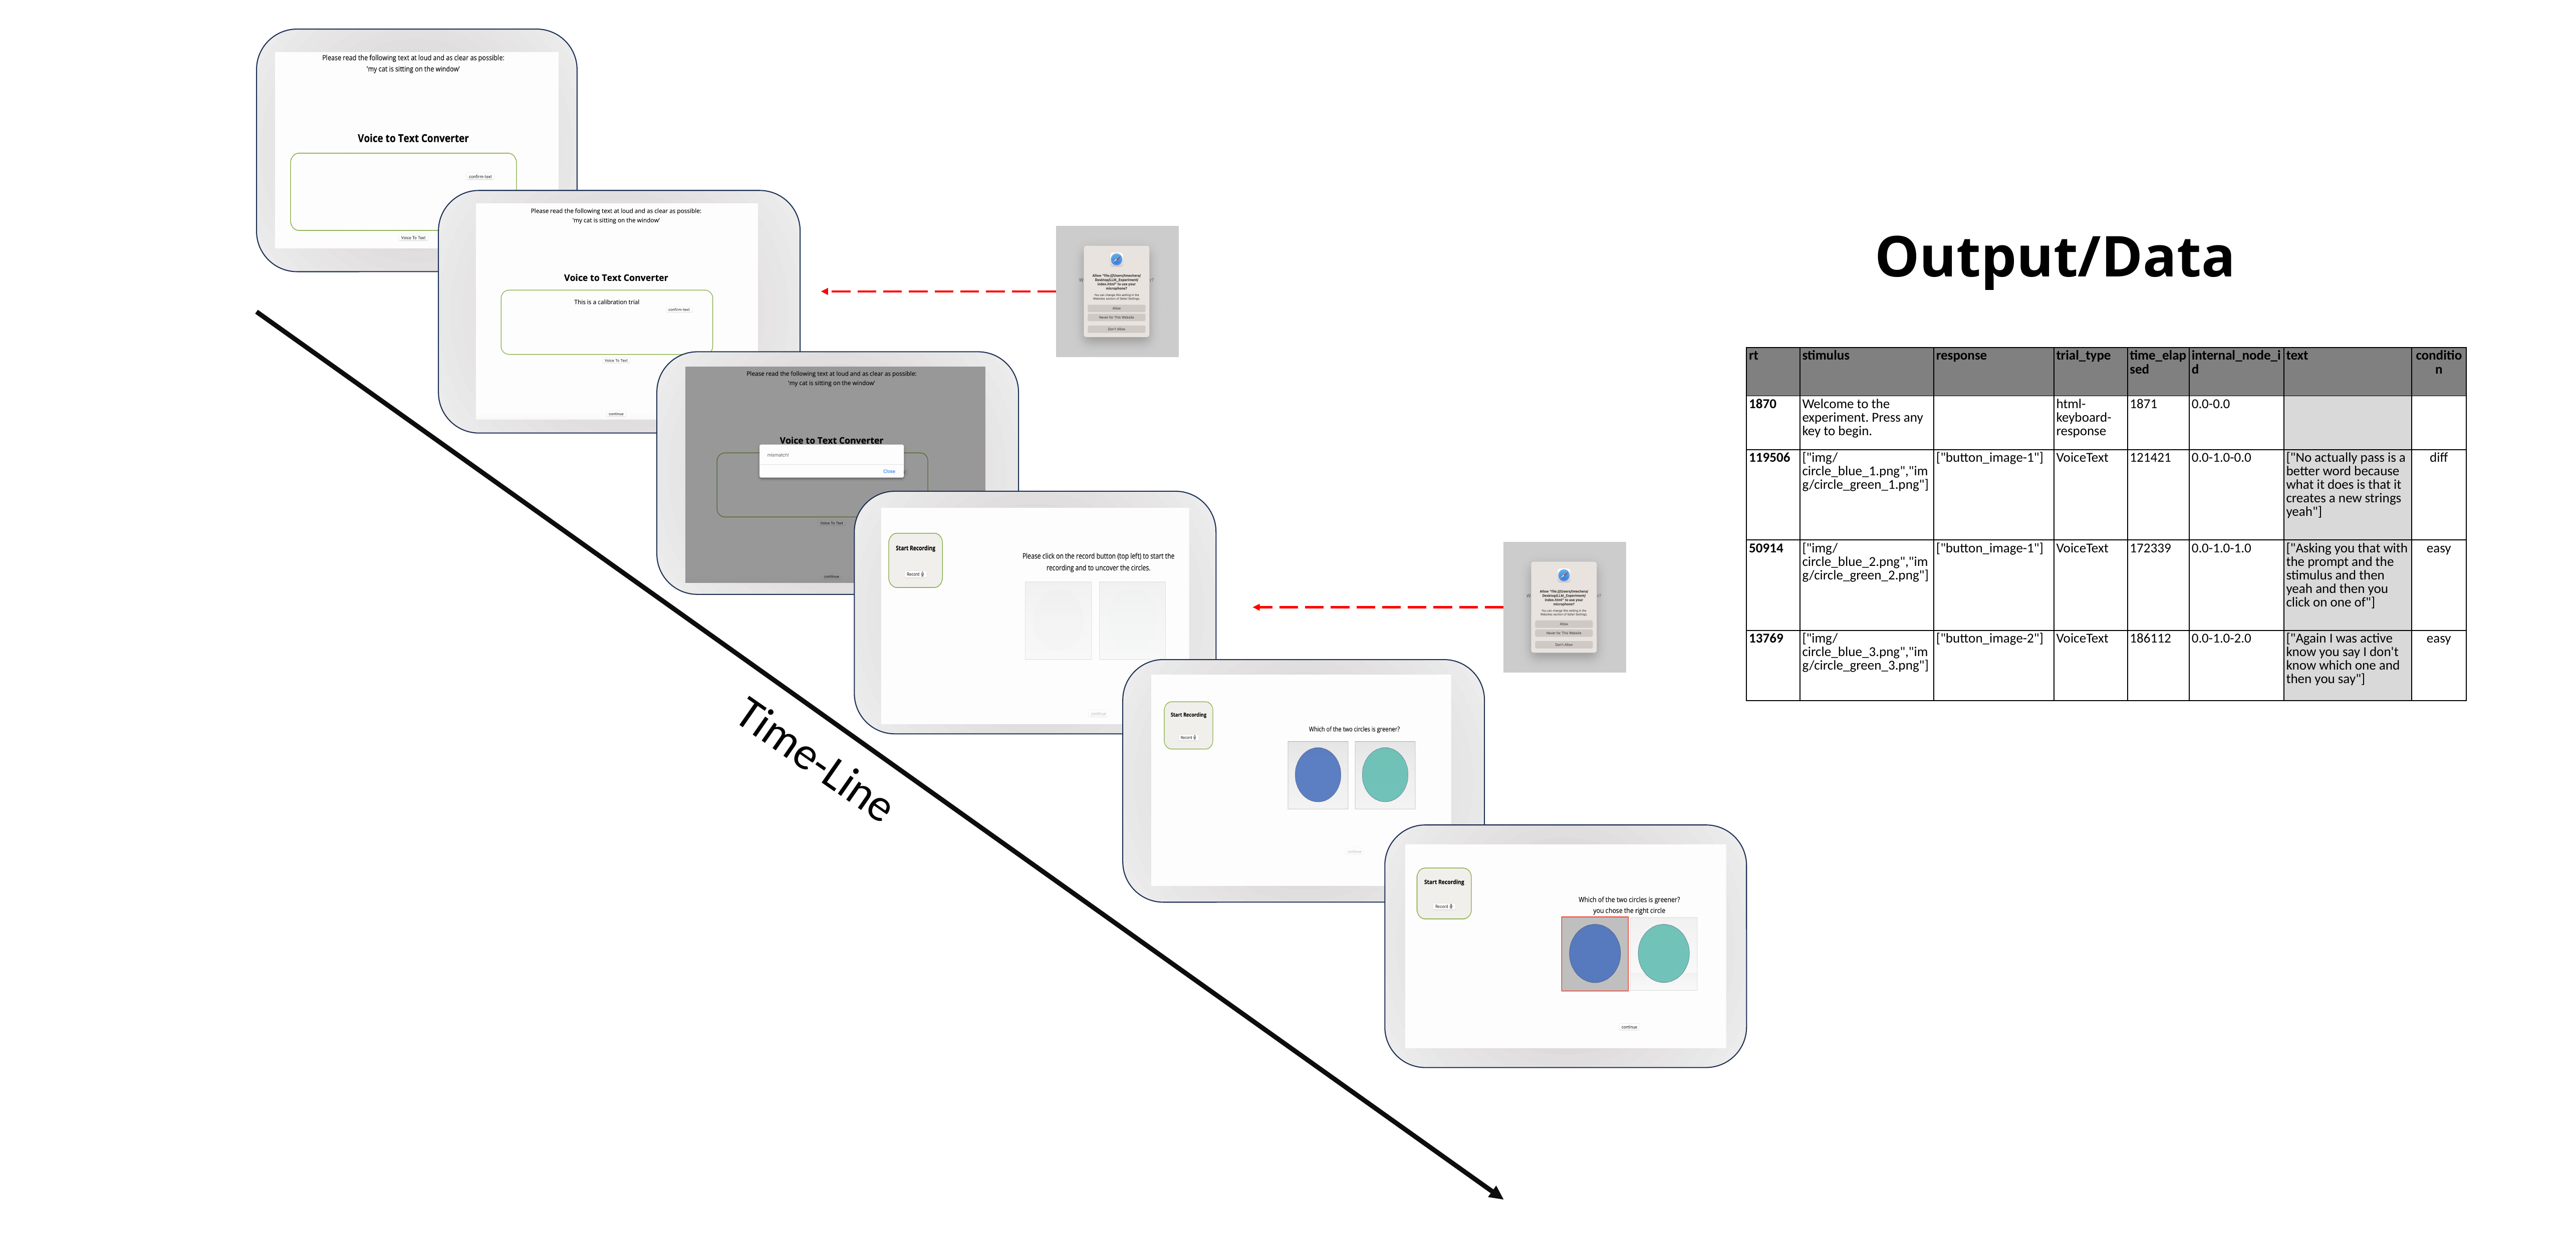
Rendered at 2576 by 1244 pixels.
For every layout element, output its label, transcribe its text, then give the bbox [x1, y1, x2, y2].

table_header text [2284, 348, 2411, 396]
table_cell 0.0-1.0-2.0 [2190, 631, 2283, 700]
table_cell [2284, 396, 2411, 449]
table_cell 50914 [1747, 540, 1799, 630]
table_header response [1934, 348, 2053, 396]
table_cell 186112 [2128, 631, 2189, 700]
table_header internal_node_id [2190, 348, 2283, 396]
table_cell VoiceText [2054, 450, 2127, 539]
table_cell [2412, 396, 2466, 449]
table_cell 121421 [2128, 450, 2189, 539]
text_box Output/Data [1844, 216, 2267, 291]
table_cell 119506 [1747, 450, 1799, 539]
table_cell [1934, 396, 2053, 449]
table_cell ["Asking you that with the prompt and the stimulus and then yeah and then you click on one of"] [2284, 540, 2411, 630]
table_cell Welcome to the experiment. Press any key to begin. [1800, 396, 1933, 449]
table_cell 172339 [2128, 540, 2189, 630]
table_cell VoiceText [2054, 540, 2127, 630]
table_cell ["img/circle_blue_1.png","img/circle_green_1.png"] [1800, 450, 1933, 539]
table_cell 1871 [2128, 396, 2189, 449]
table_cell easy [2412, 540, 2466, 630]
table_cell 1870 [1747, 396, 1799, 449]
table_cell ["img/circle_blue_3.png","img/circle_green_3.png"] [1800, 631, 1933, 700]
table_cell ["No actually pass is a better word because what it does is that it creates a new strings yeah"] [2284, 450, 2411, 539]
table_cell ["Again I was active know you say I don't know which one and then you say"] [2284, 631, 2411, 700]
table_header trial_type [2054, 348, 2127, 396]
table_header time_elapsed [2128, 348, 2189, 396]
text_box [256, 29, 1747, 1200]
table_cell 0.0-1.0-1.0 [2190, 540, 2283, 630]
table_cell html-keyboard-response [2054, 396, 2127, 449]
table_header condition [2412, 348, 2466, 396]
table_header rt [1747, 348, 1799, 396]
table_cell ["button_image-2"] [1934, 631, 2053, 700]
table_cell easy [2412, 631, 2466, 700]
table_cell VoiceText [2054, 631, 2127, 700]
table_cell ["button_image-1"] [1934, 540, 2053, 630]
table_cell 13769 [1747, 631, 1799, 700]
table_cell ["button_image-1"] [1934, 450, 2053, 539]
table_cell 0.0-1.0-0.0 [2190, 450, 2283, 539]
table_cell ["img/circle_blue_2.png","img/circle_green_2.png"] [1800, 540, 1933, 630]
table_header stimulus [1800, 348, 1933, 396]
table_cell 0.0-0.0 [2190, 396, 2283, 449]
table_cell diff [2412, 450, 2466, 539]
